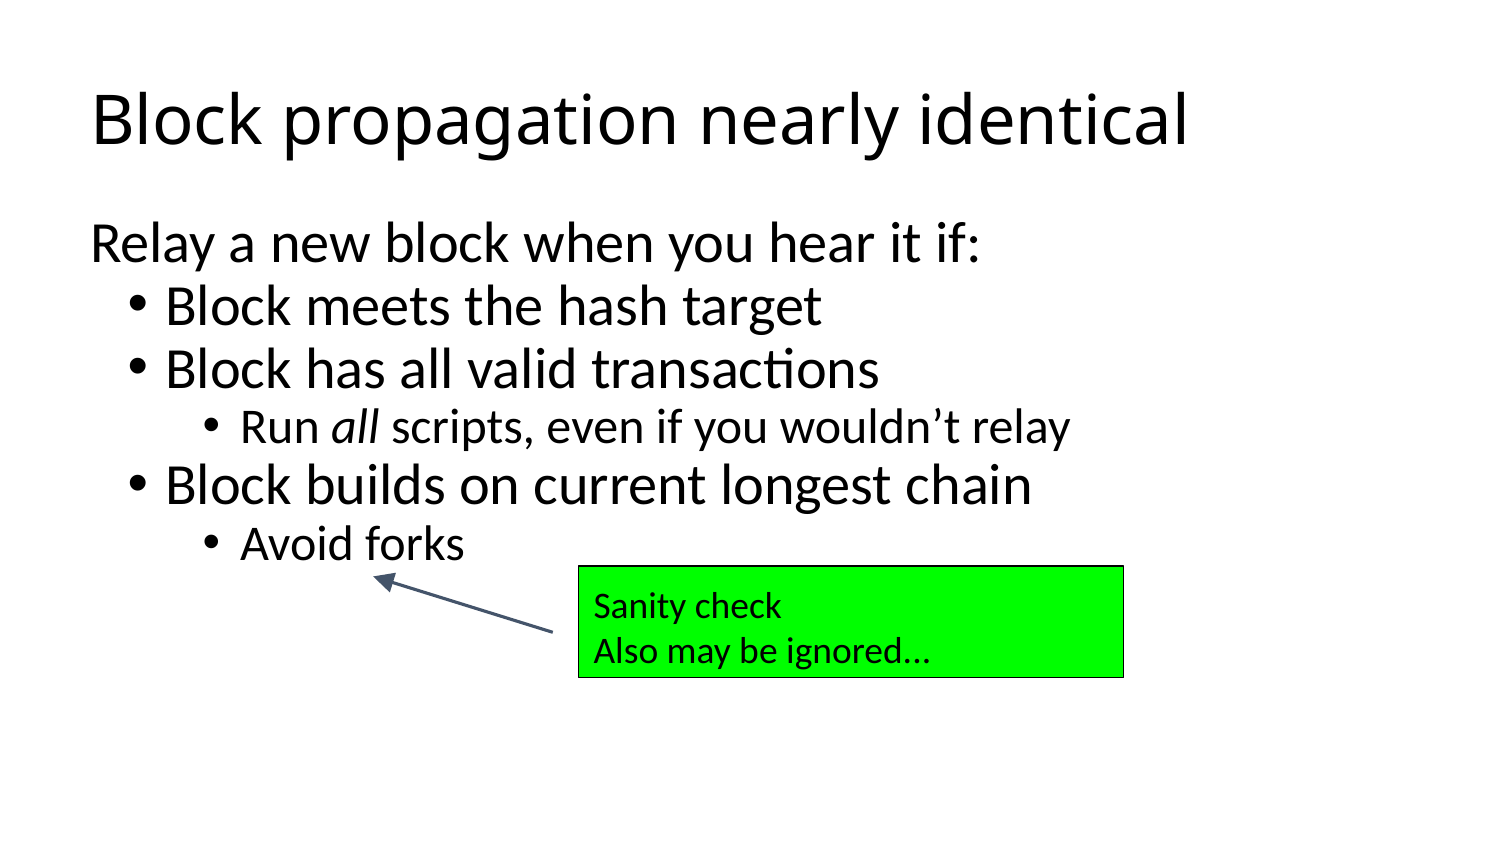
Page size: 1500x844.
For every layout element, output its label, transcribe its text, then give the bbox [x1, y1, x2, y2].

list Relay a new block when you hear it if: Block meets the hash target Block has all valid transactions Run all scripts, even if you wouldn’t relay Block builds on current longest chain Avoid forks [75, 196, 1445, 770]
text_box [373, 576, 553, 633]
title Block propagation nearly identical [75, 33, 1459, 175]
text_box Sanity check Also may be ignored... [578, 565, 1124, 678]
